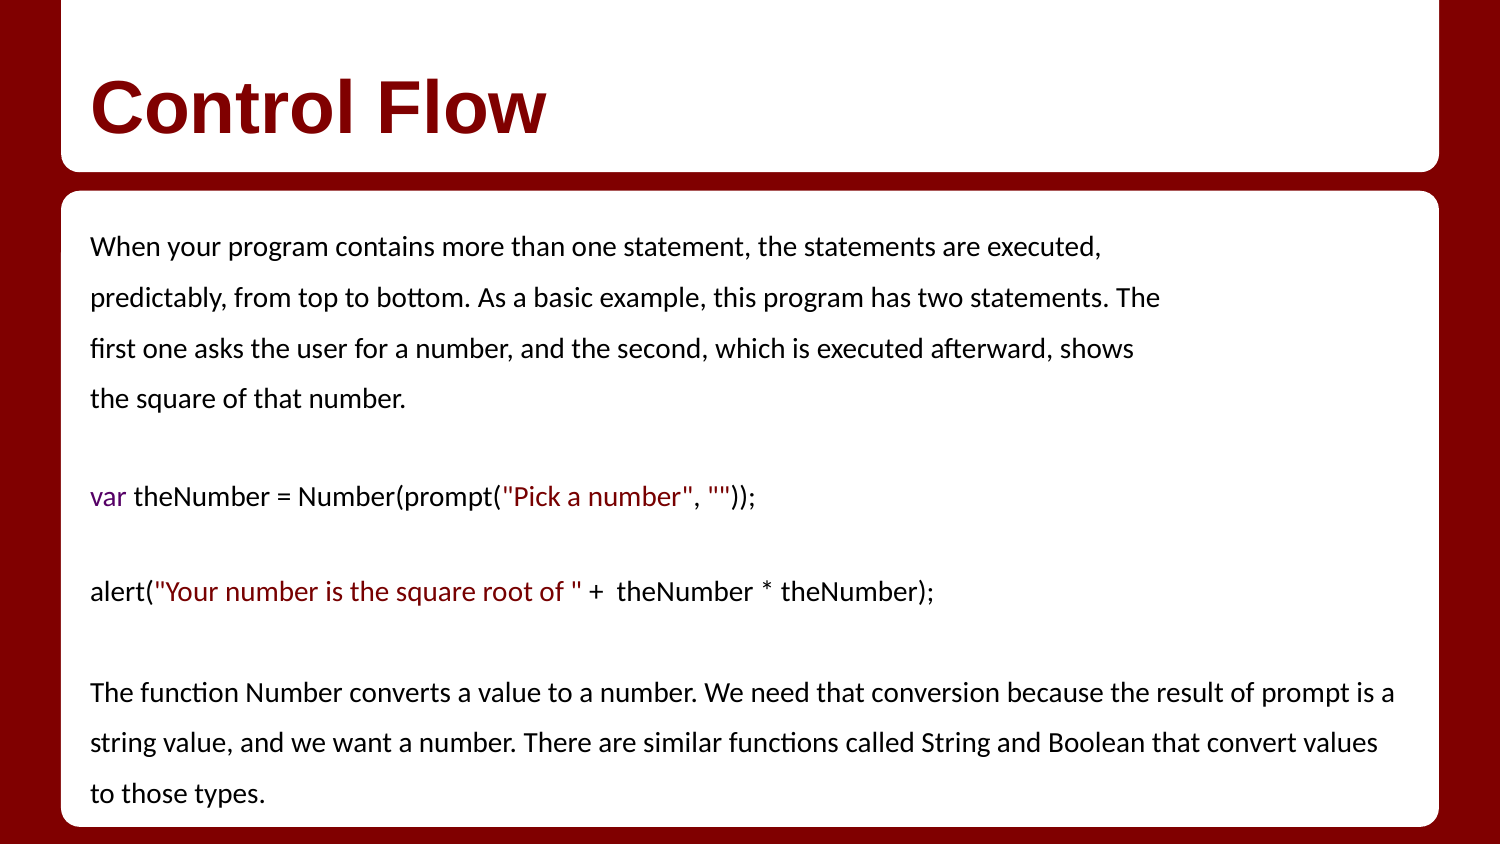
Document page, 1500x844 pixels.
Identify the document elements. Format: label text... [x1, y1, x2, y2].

title Control Flow [75, 22, 1425, 164]
list When your program contains more than one statement, the statements are executed, predictably, from top to bottom. As a basic example, this program has two statements. The first one asks the user for a number, and the second, which is executed afterward, shows the square of that number. var theNumber = Number(prompt("Pick a number", "")); alert("Your number is the square root of " + theNumber * theNumber); The function Number converts a value to a number. We need that conversion because the result of prompt is a string value, and we want a number. There are similar functions called String and Boolean that convert values to those types. [75, 196, 1425, 808]
